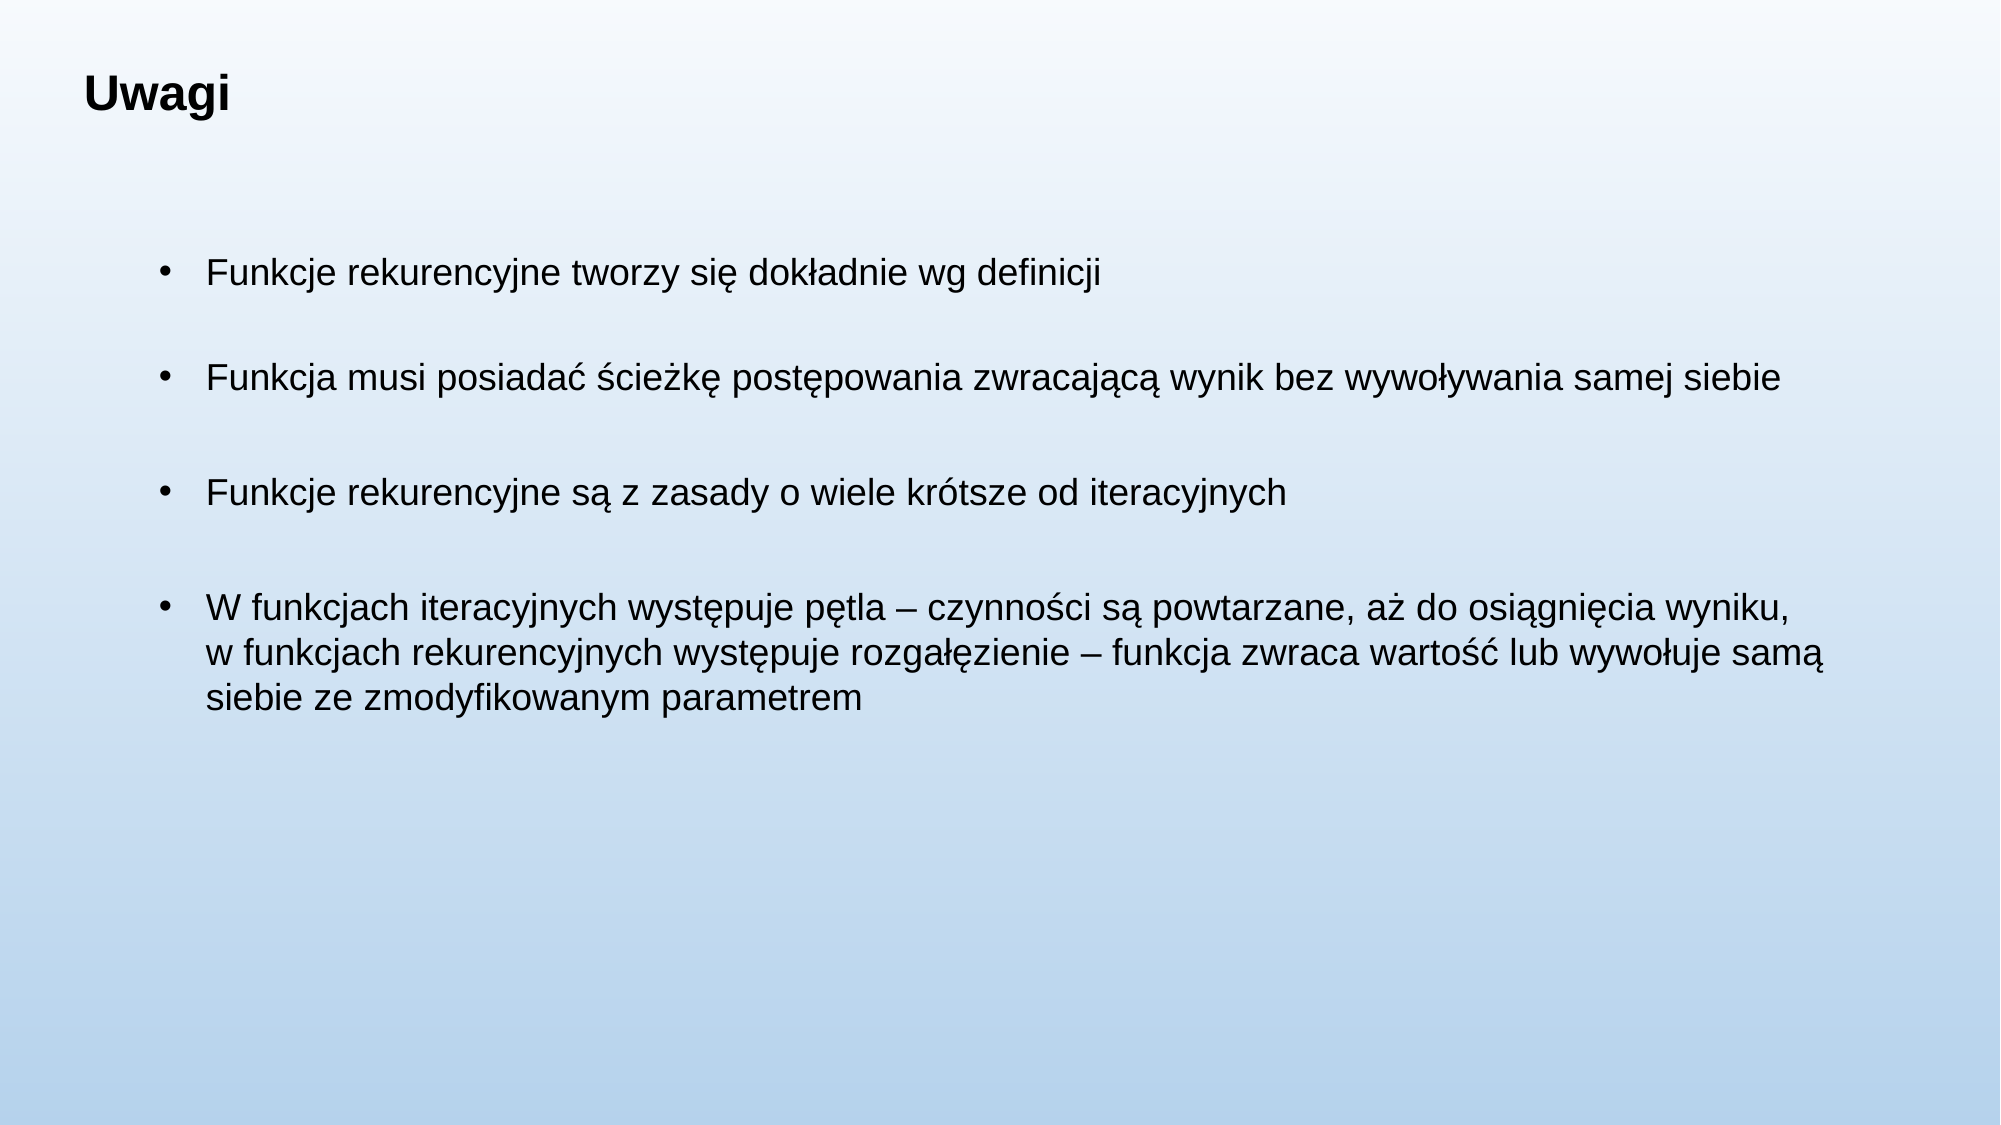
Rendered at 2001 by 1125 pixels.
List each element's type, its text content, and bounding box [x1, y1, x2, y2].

text_box Uwagi Funkcje rekurencyjne tworzy się dokładnie wg definicji Funkcja musi posiadać ścieżkę postępowania zwracającą wynik bez wywoływania samej siebie Funkcje rekurencyjne są z zasady o wiele krótsze od iteracyjnych W funkcjach iteracyjnych występuje pętla – czynności są powtarzane, aż do osiągnięcia wyniku, w funkcjach rekurencyjnych występuje rozgałęzienie – funkcja zwraca wartość lub wywołuje samą siebie ze zmodyfikowanym parametrem [31, 52, 1929, 726]
